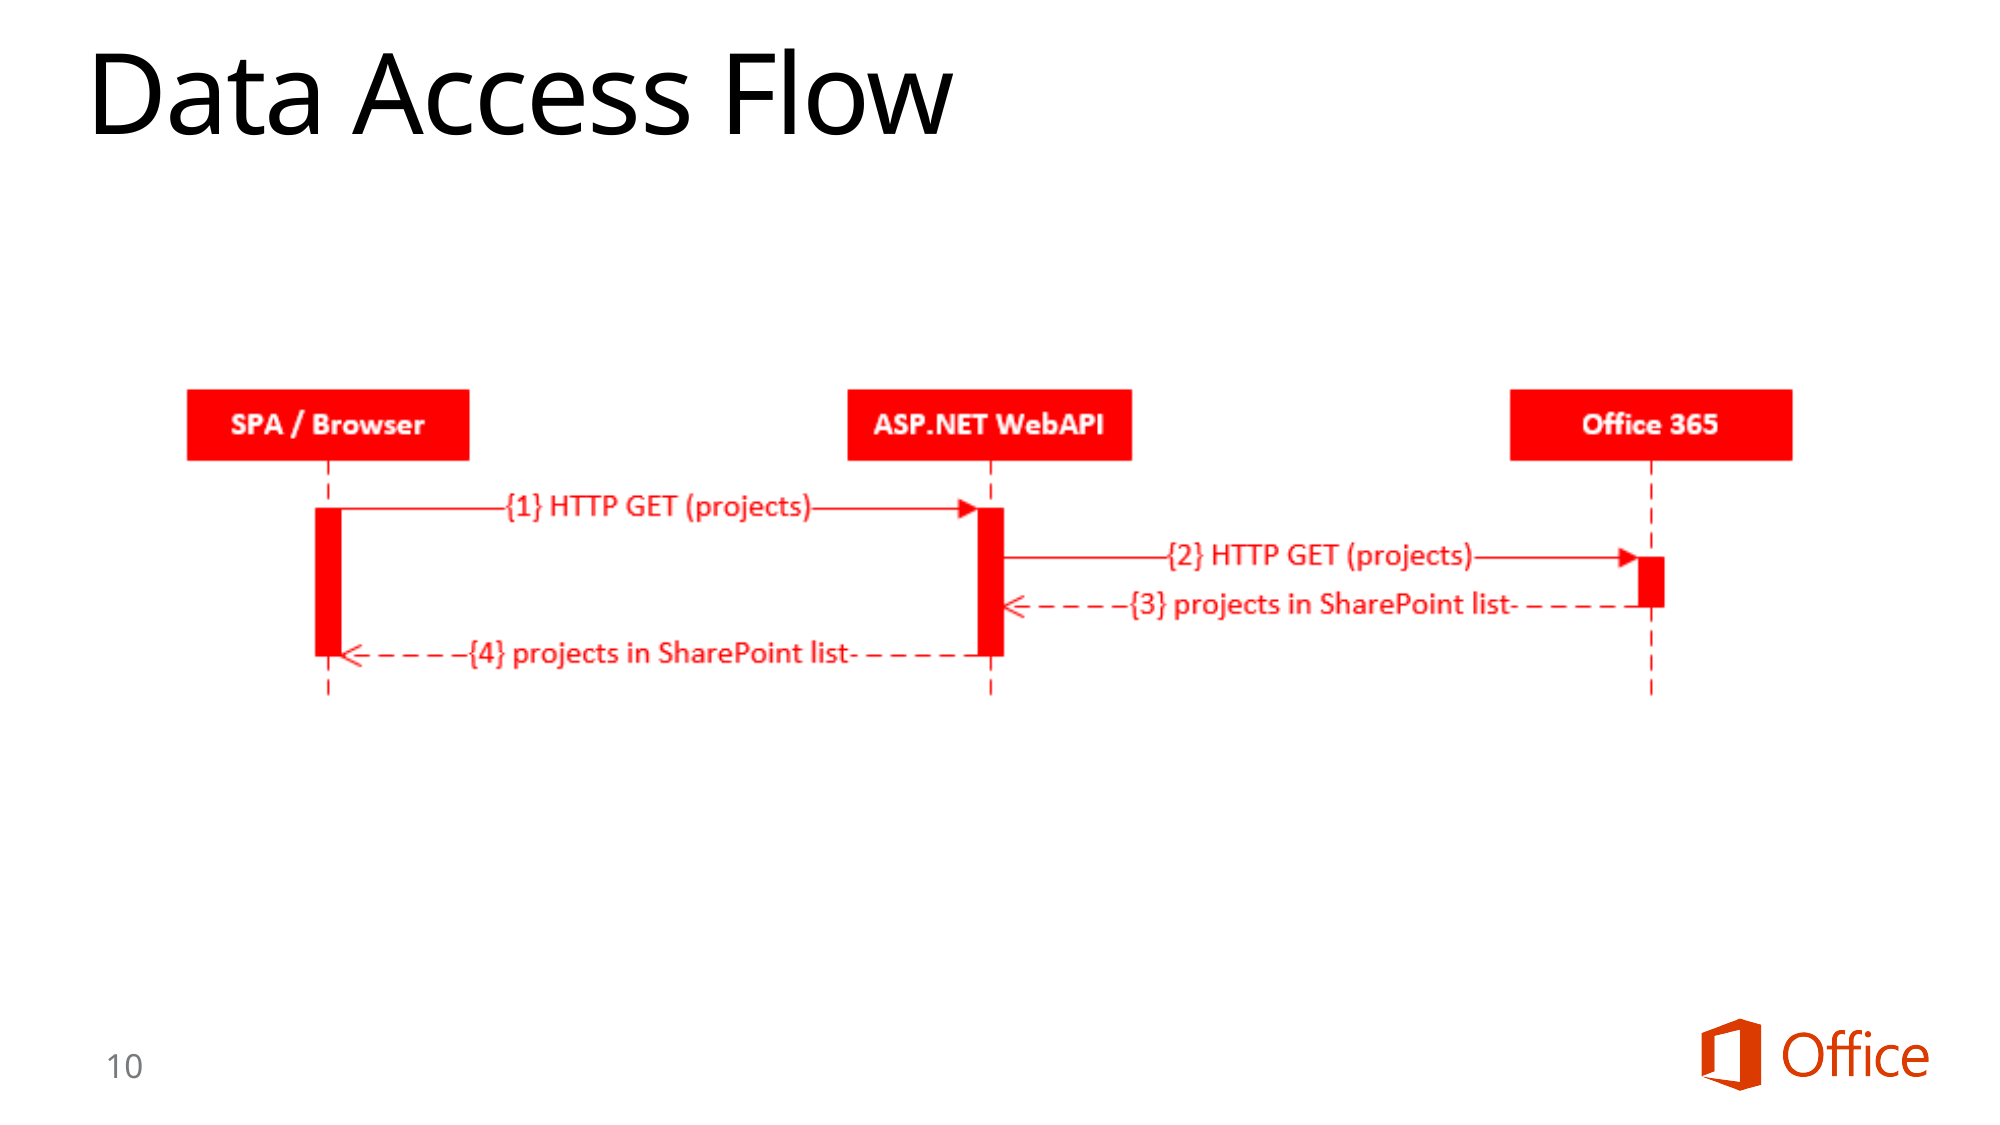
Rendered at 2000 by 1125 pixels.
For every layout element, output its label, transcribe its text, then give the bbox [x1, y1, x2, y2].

title Data Access Flow [85, 37, 1914, 161]
picture [151, 343, 1848, 700]
slide_number 10 [85, 1049, 178, 1086]
picture [1670, 987, 1960, 1122]
